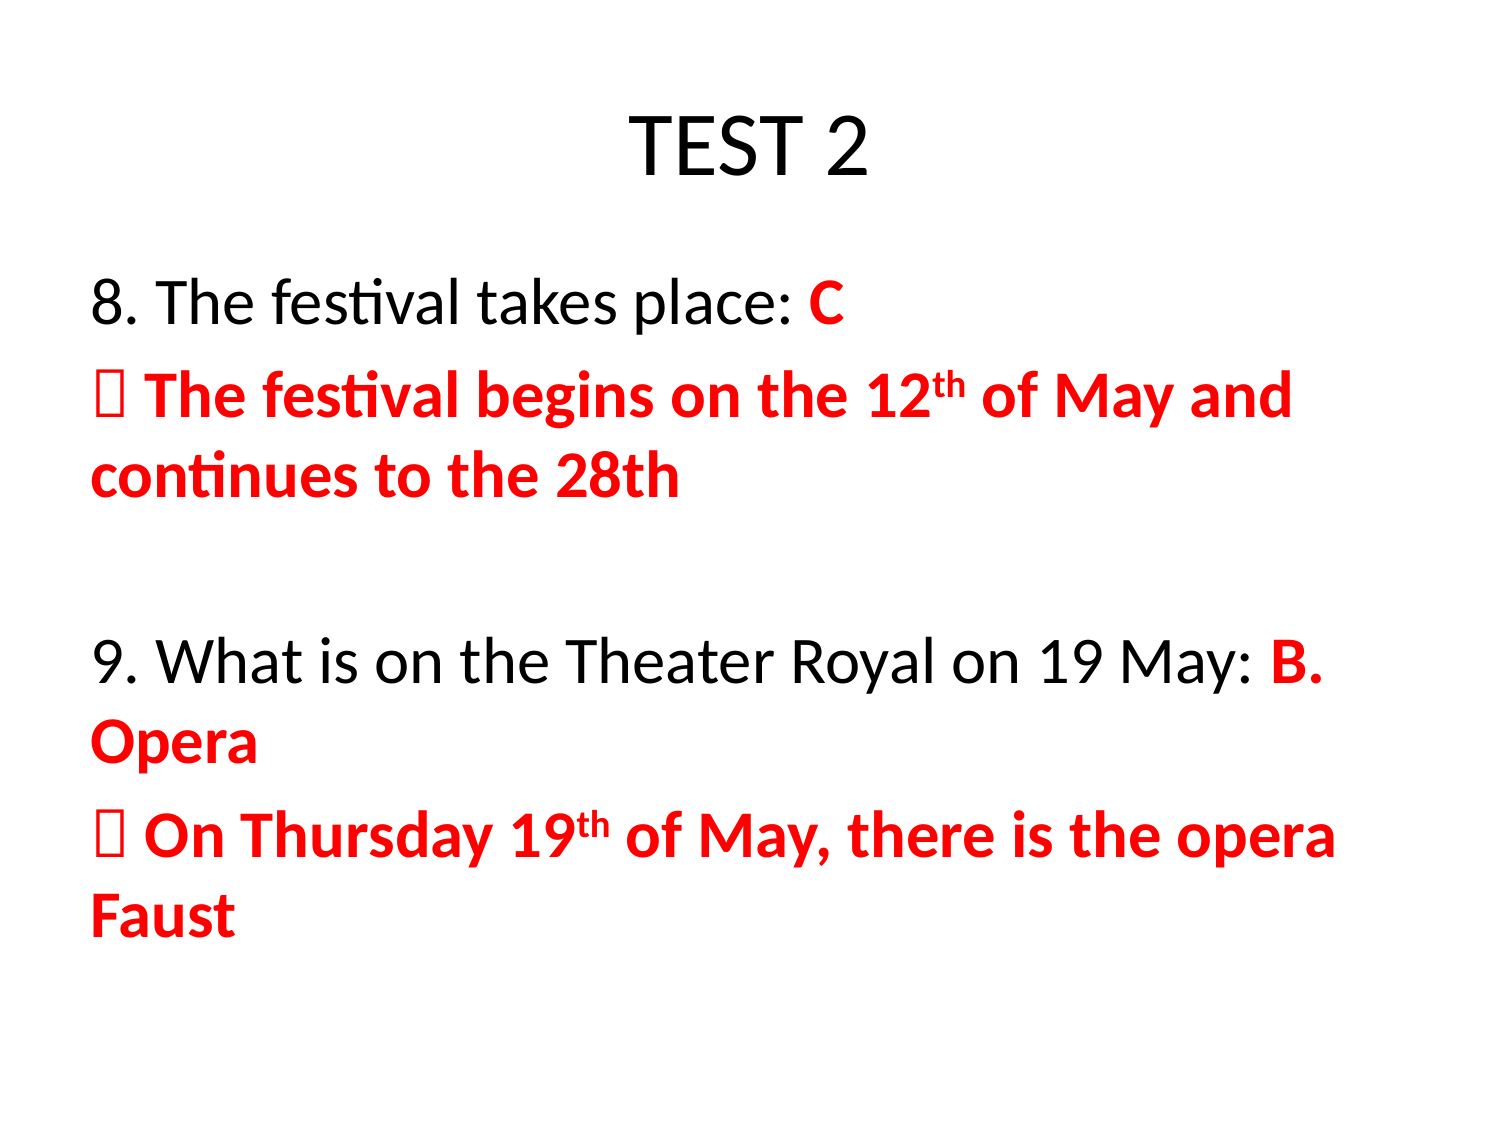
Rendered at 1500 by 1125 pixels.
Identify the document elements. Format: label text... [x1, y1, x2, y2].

list 8. The festival takes place: C  The festival begins on the 12th of May and continues to the 28th 9. What is on the Theater Royal on 19 May: B. Opera  On Thursday 19th of May, there is the opera Faust [75, 249, 1425, 993]
title TEST 2 [75, 45, 1425, 233]
